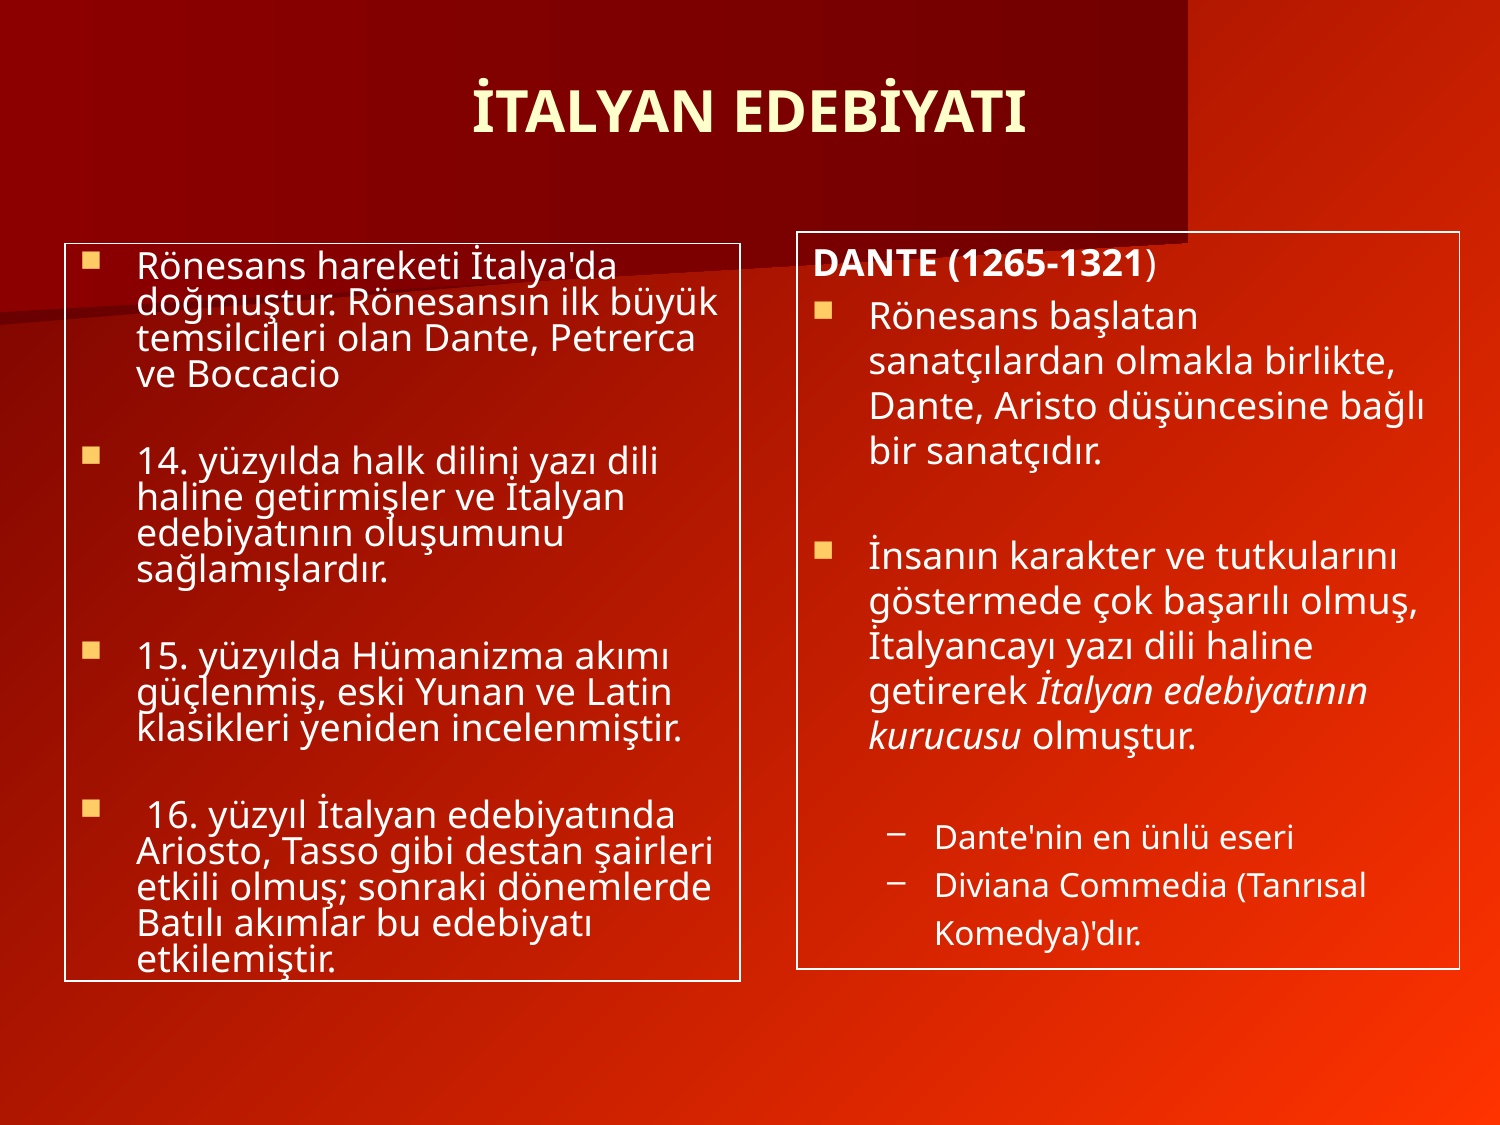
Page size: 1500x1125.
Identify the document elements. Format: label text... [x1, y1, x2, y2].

title İTALYAN EDEBİYATI [74, 44, 1426, 173]
list Rönesans hareketi İtalya'da doğmuştur. Rönesansın ilk büyük temsilcileri olan Dante, Petrerca ve Boccacio 14. yüzyılda halk dilini yazı dili haline getirmişler ve İtalyan edebiyatının oluşumunu sağlamışlardır. 15. yüzyılda Hümanizma akımı güçlenmiş, eski Yunan ve Latin klasikleri yeniden incelenmiştir. 16. yüzyıl İtalyan edebiyatında Ariosto, Tasso gibi destan şairleri etkili olmuş; sonraki dönemlerde Batılı akımlar bu edebiyatı etkilemiştir. [64, 243, 741, 982]
list DANTE (1265-1321) Rönesans başlatan sanatçılardan olmakla birlikte, Dante, Aristo düşüncesine bağlı bir sanatçıdır. İnsanın karakter ve tut­kularını göstermede çok başarılı olmuş, İtalyancayı yazı dili haline getirerek İtalyan edebiyatının kurucusu olmuştur. Dante'nin en ünlü eseri Diviana Commedia (Tanrısal Komedya)'dır. [796, 231, 1460, 970]
